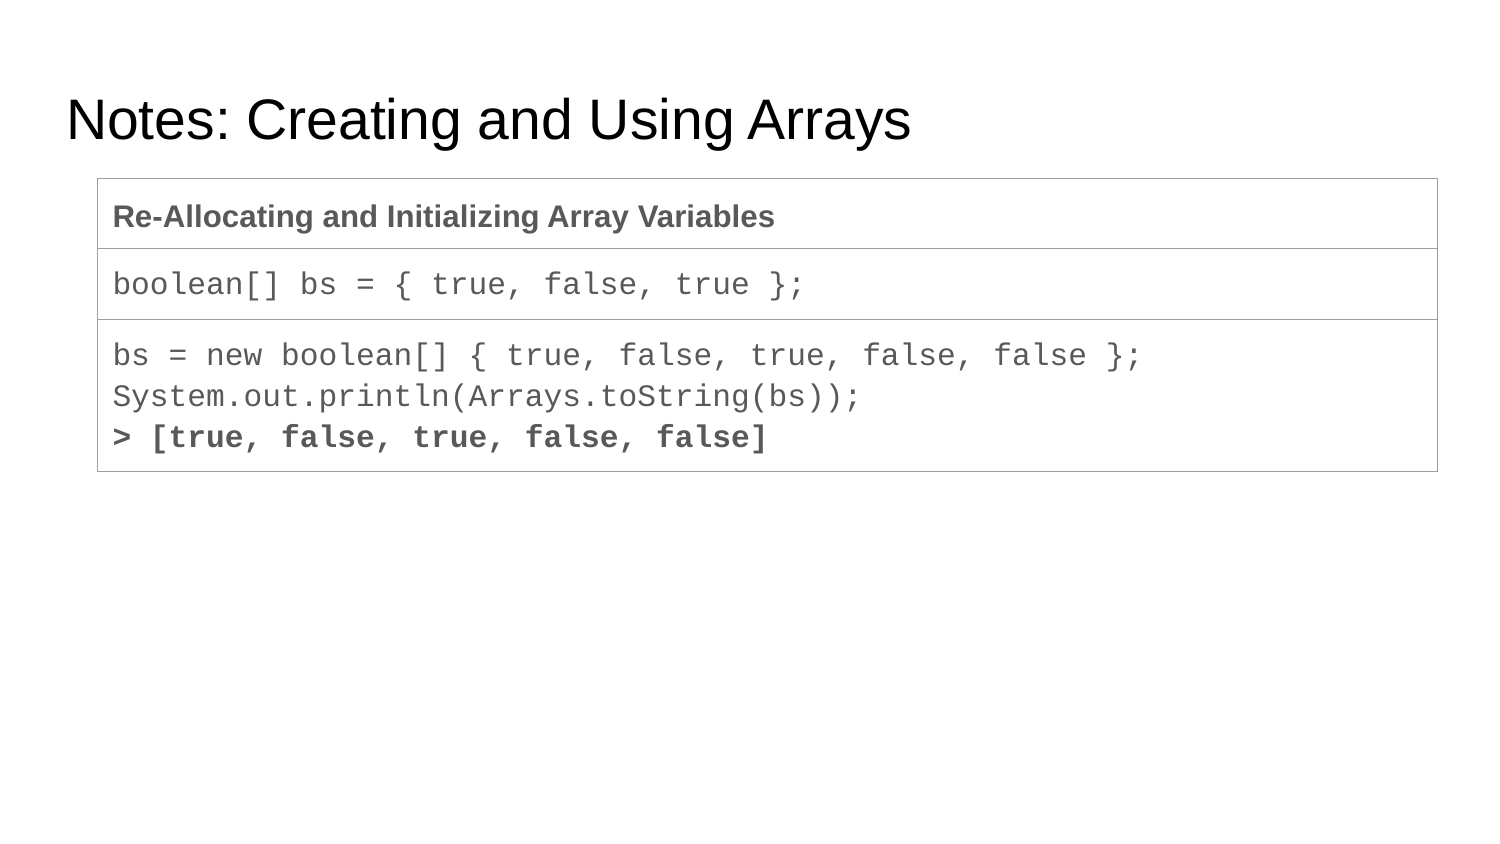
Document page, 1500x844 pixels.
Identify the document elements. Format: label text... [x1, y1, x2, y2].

title Notes: Creating and Using Arrays [51, 72, 1449, 167]
table_cell bs = new boolean[] { true, false, true, false, false }; System.out.println(Arrays.toString(bs)); > [true, false, true, false, false] [98, 320, 1437, 471]
table_header Re-Allocating and Initializing Array Variables [98, 179, 1437, 248]
table_cell boolean[] bs = { true, false, true }; [98, 249, 1437, 319]
